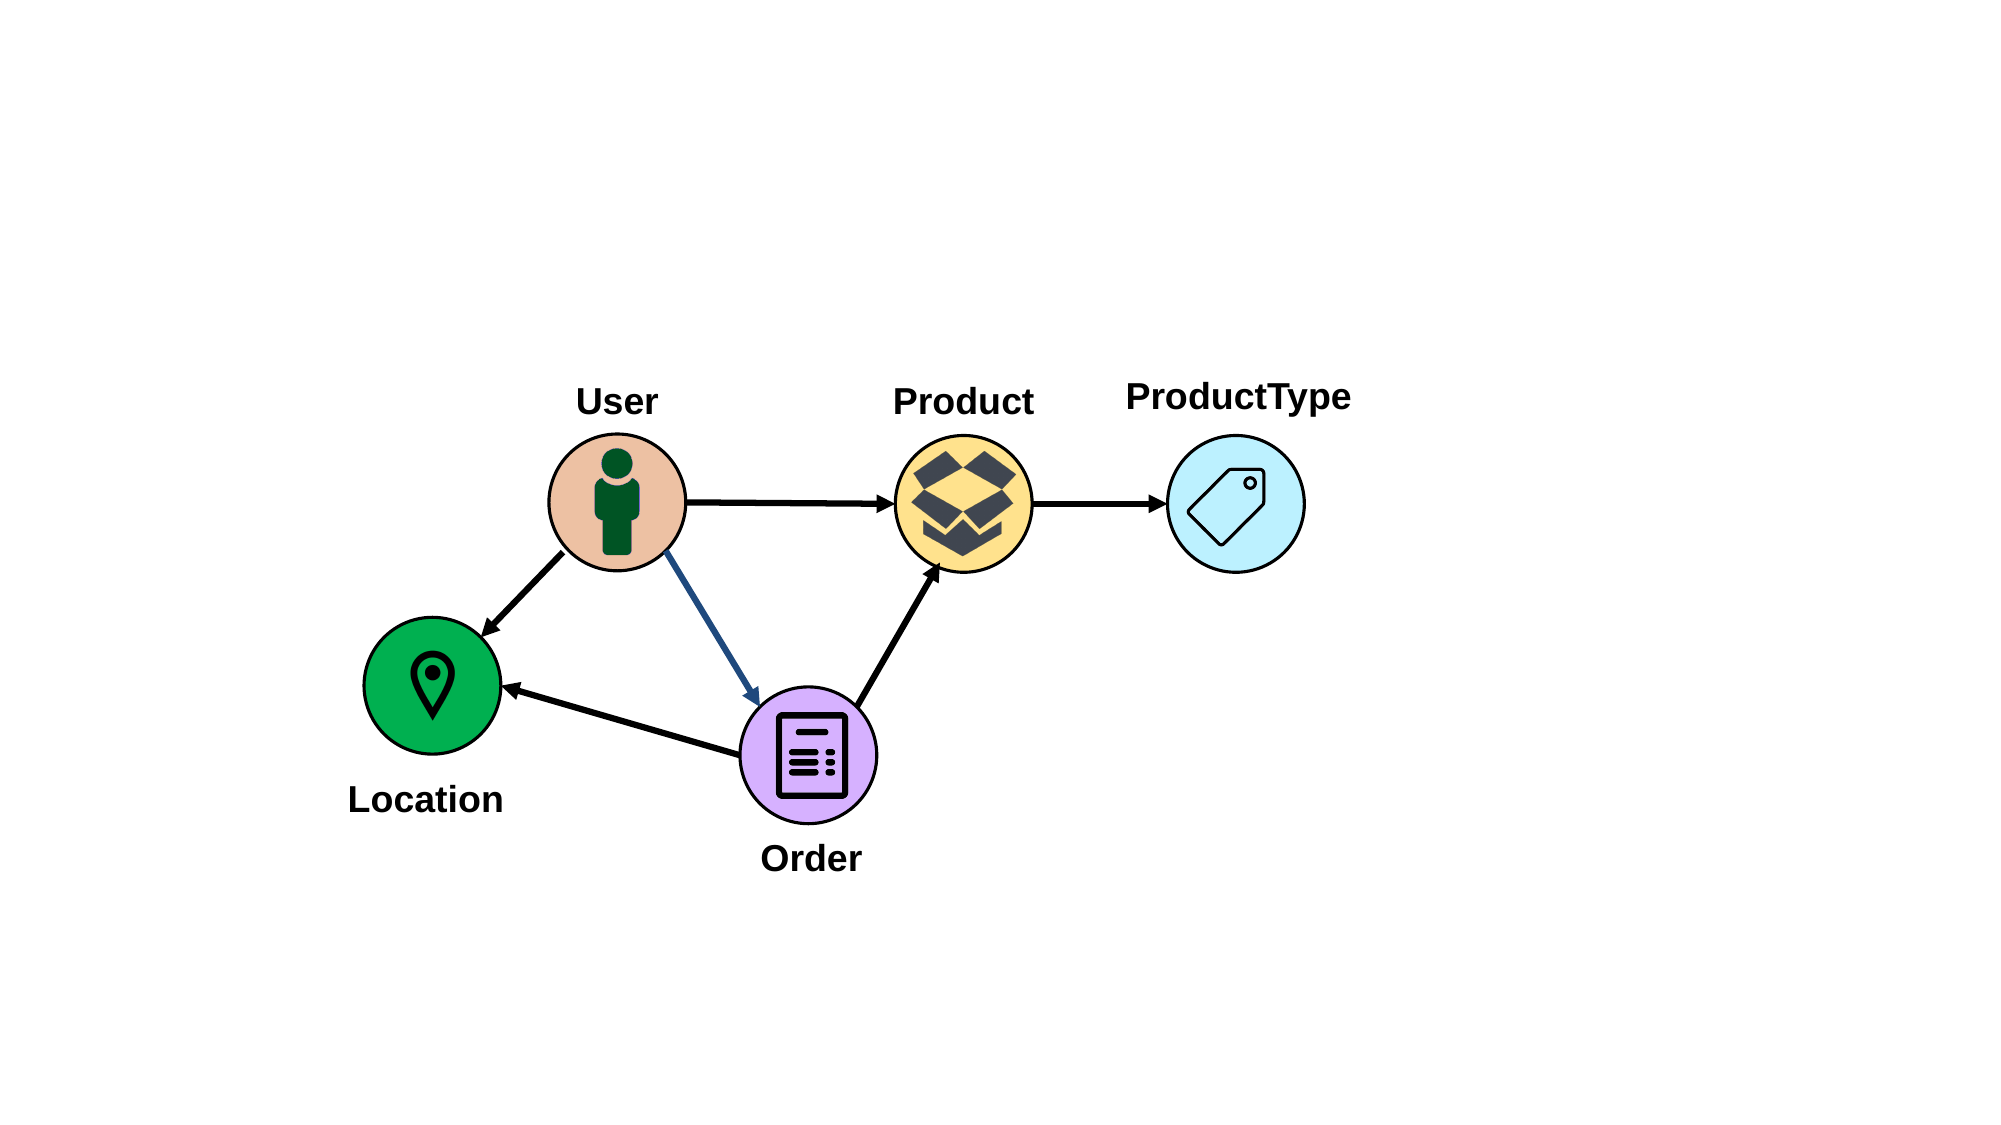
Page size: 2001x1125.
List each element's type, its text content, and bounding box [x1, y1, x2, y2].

text_box User [530, 362, 705, 439]
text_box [856, 562, 940, 707]
text_box Location [321, 759, 531, 837]
text_box [1017, 460, 1033, 547]
text_box [1167, 435, 1305, 573]
picture [1183, 464, 1269, 550]
text_box Product [876, 362, 1051, 439]
text_box [895, 461, 910, 547]
picture [769, 712, 855, 799]
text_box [363, 617, 501, 755]
text_box [920, 557, 1007, 573]
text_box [480, 552, 564, 638]
text_box [740, 686, 877, 819]
text_box ProductType [1104, 357, 1373, 434]
text_box Order [724, 819, 899, 896]
picture [591, 446, 644, 558]
text_box [921, 439, 1006, 450]
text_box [665, 550, 760, 707]
picture [910, 450, 1017, 557]
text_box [500, 685, 740, 756]
text_box [548, 439, 686, 571]
